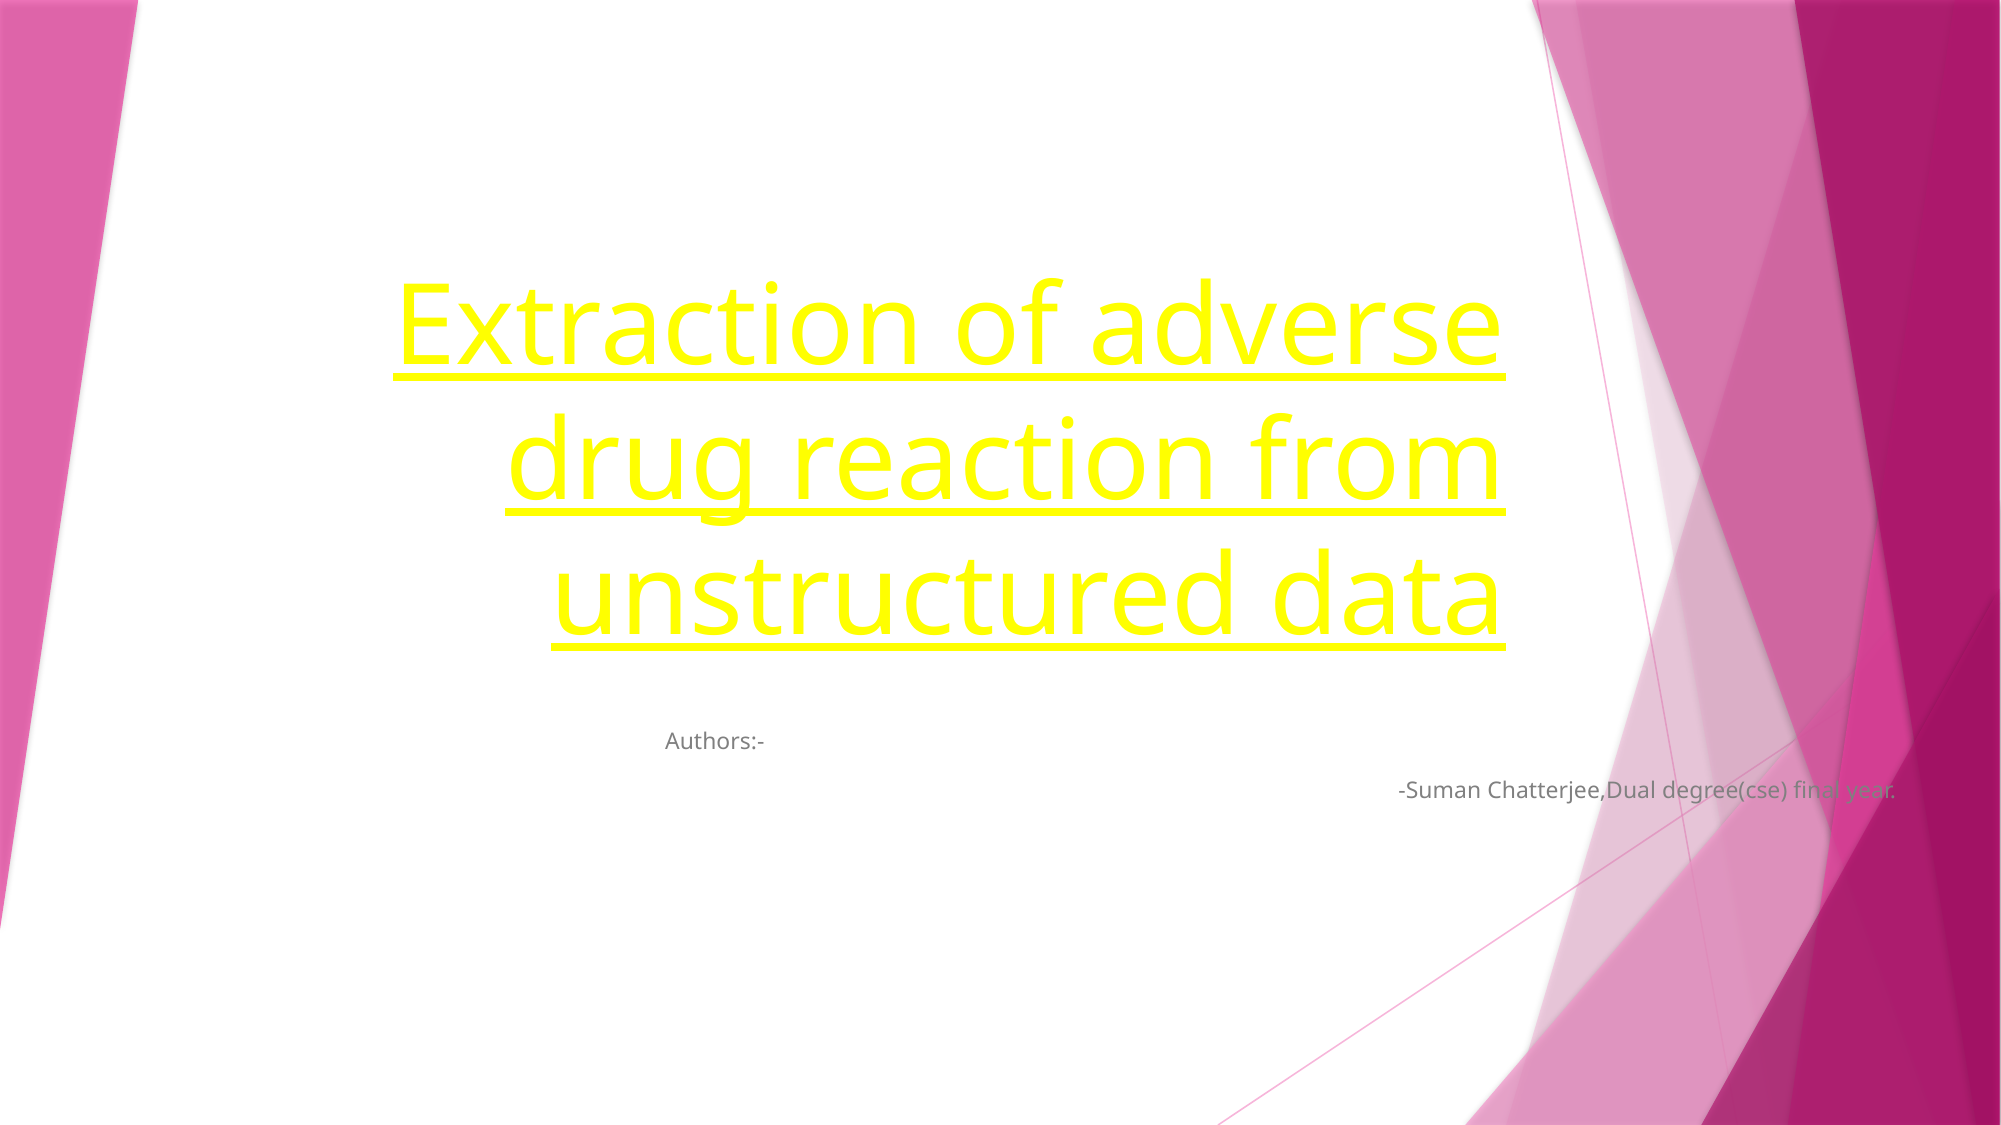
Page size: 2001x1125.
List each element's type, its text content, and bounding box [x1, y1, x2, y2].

subtitle Authors:- -Suman Chatterjee,Dual degree(cse) final year. [650, 719, 1912, 1097]
title Extraction of adverse drug reaction from unstructured data [247, 394, 1522, 665]
